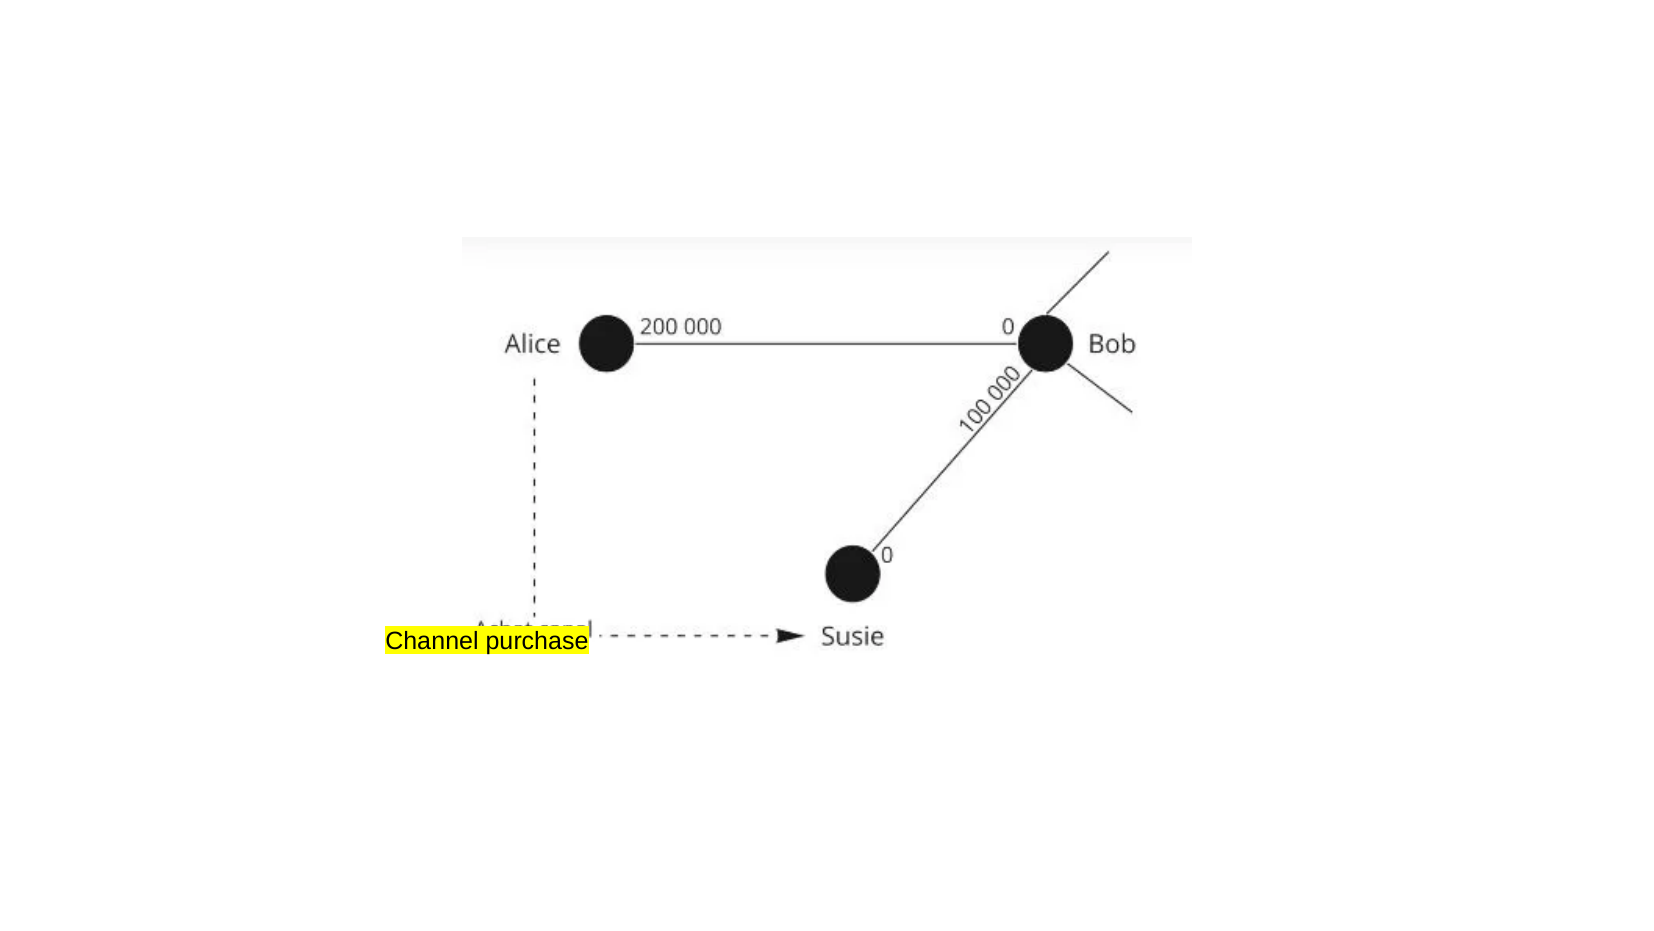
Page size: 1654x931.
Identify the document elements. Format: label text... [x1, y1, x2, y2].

picture [462, 237, 1192, 693]
text_box Channel purchase [370, 616, 462, 660]
